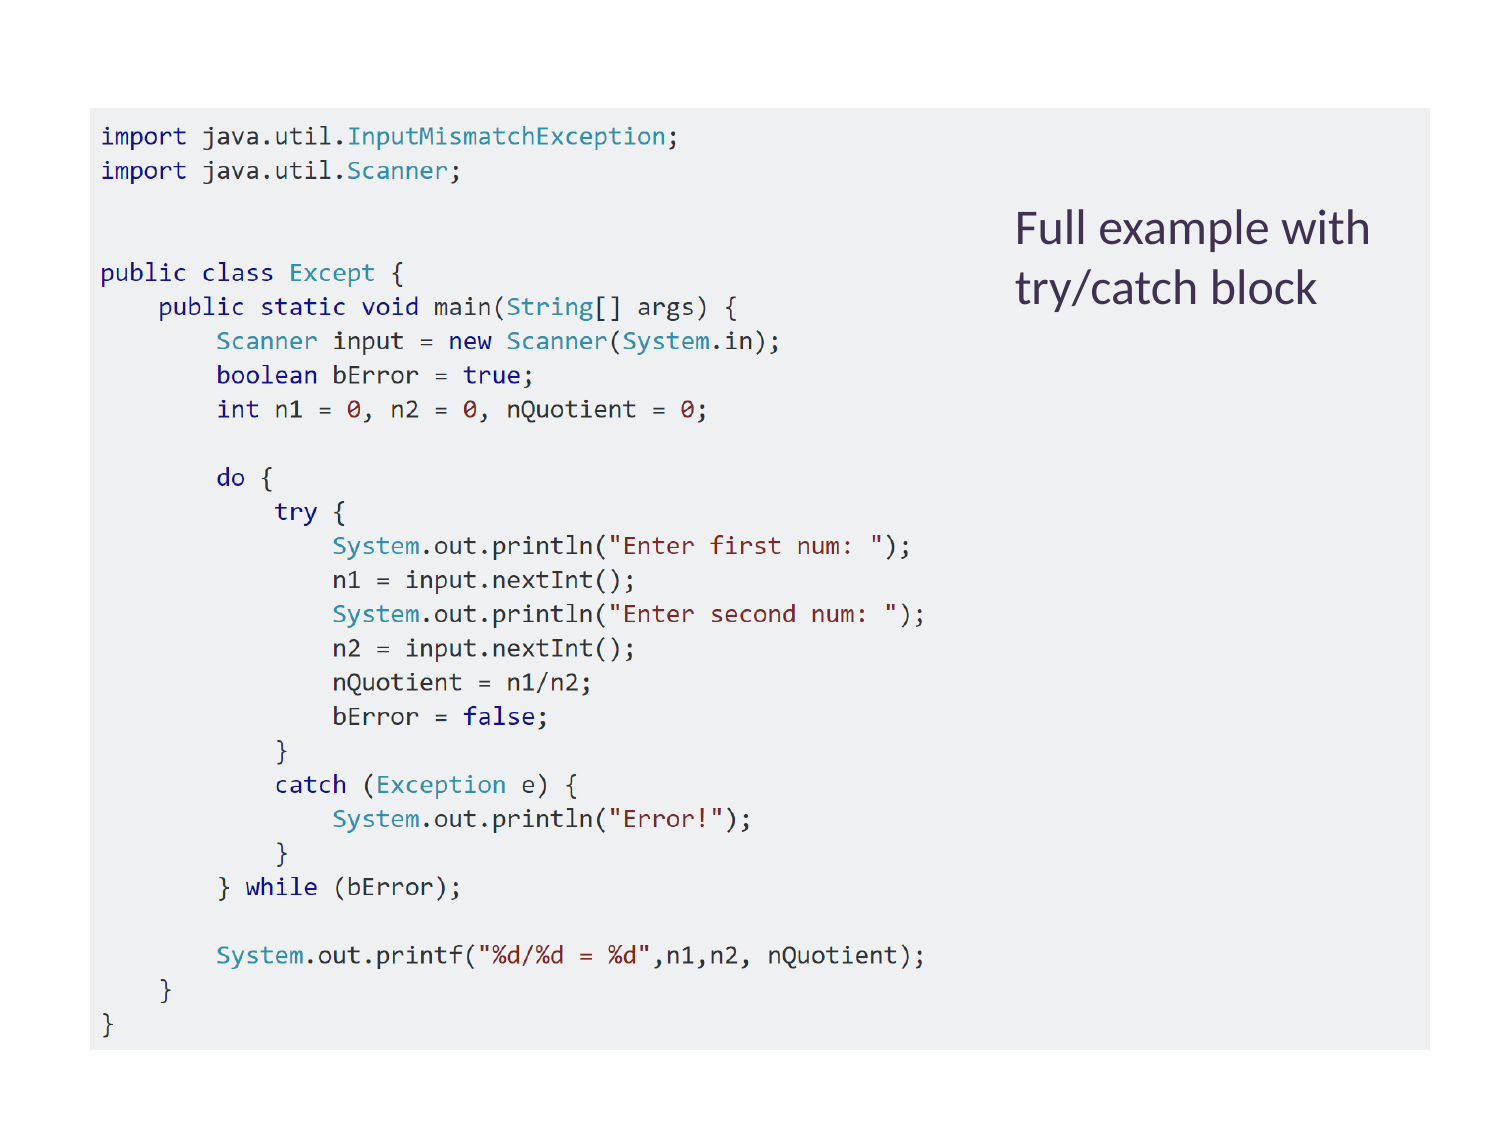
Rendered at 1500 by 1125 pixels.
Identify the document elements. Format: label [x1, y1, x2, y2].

picture [61, 87, 1451, 1068]
